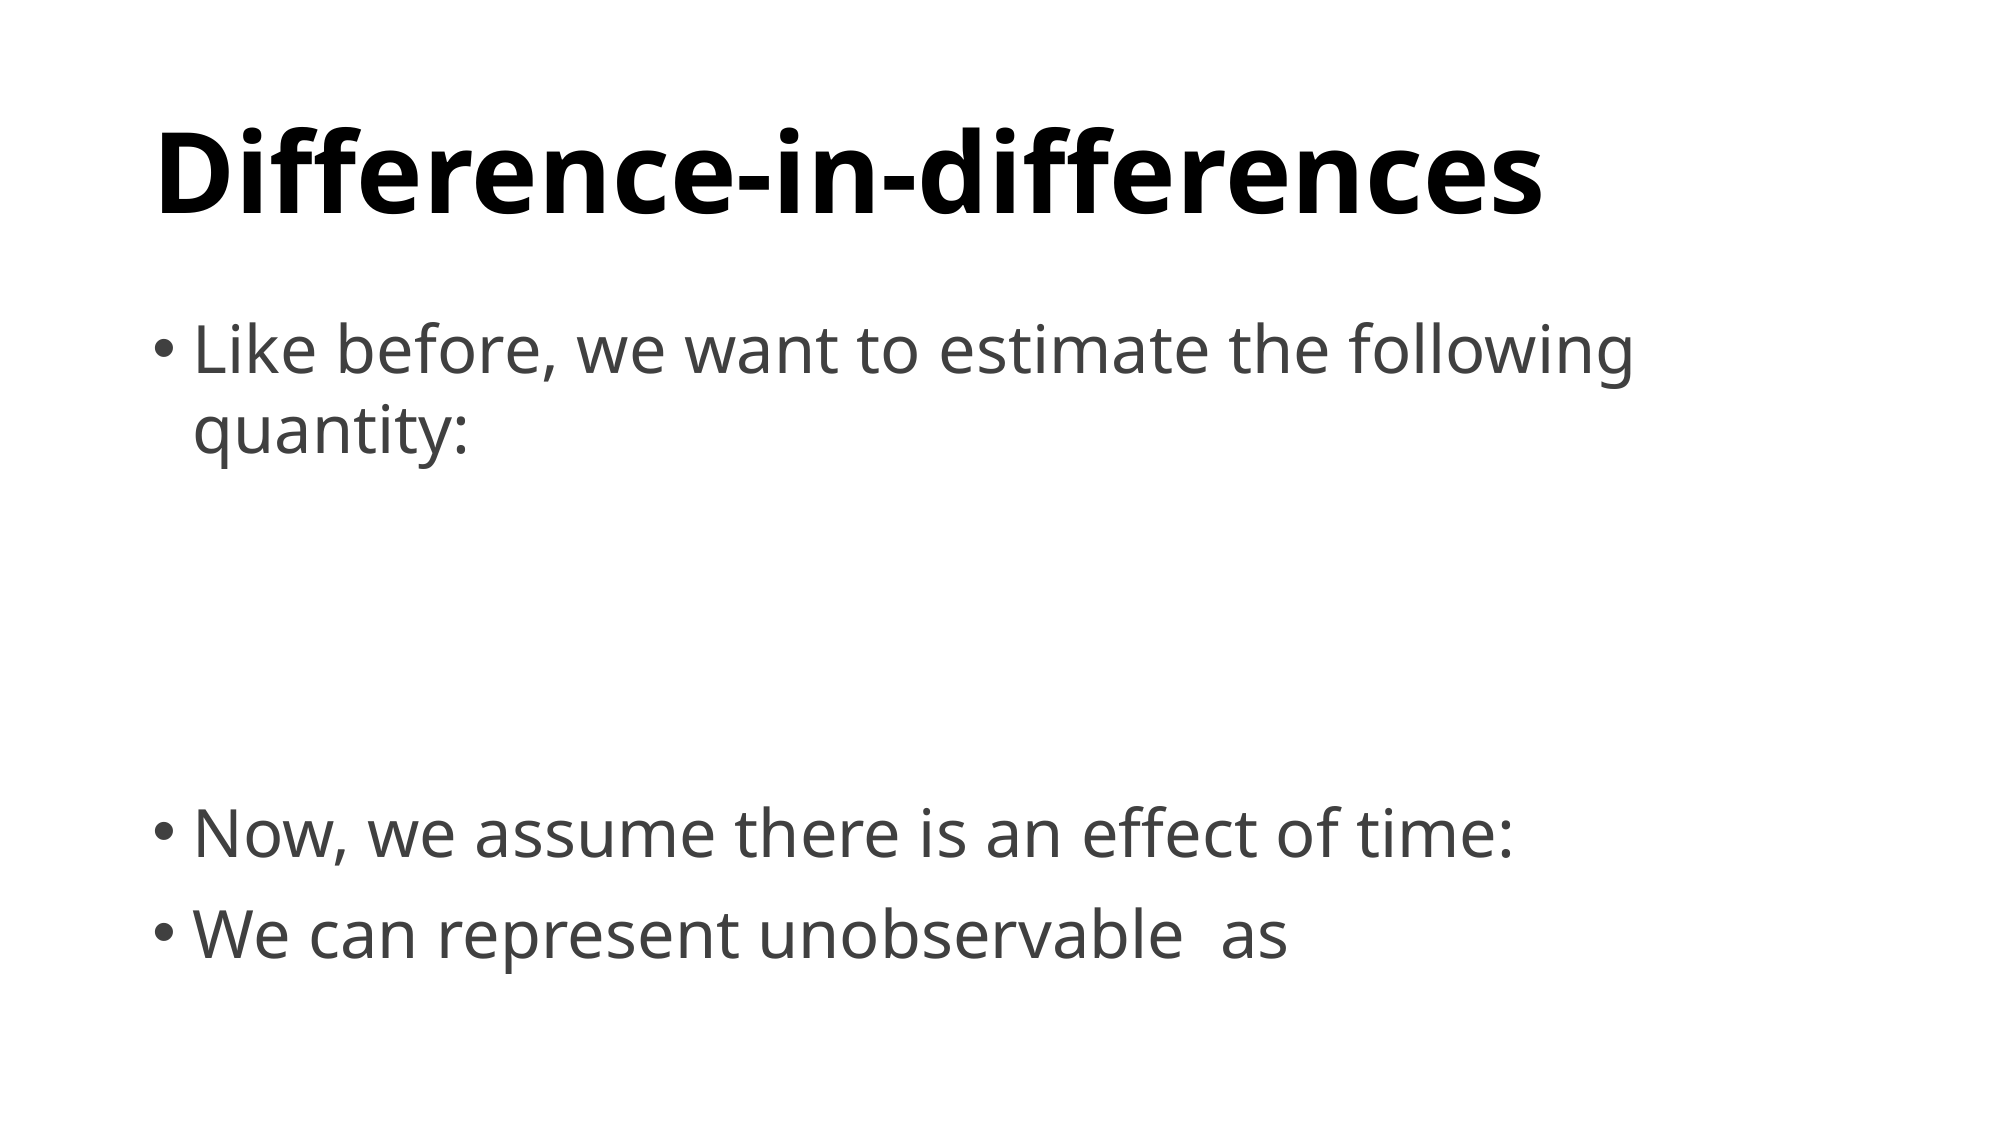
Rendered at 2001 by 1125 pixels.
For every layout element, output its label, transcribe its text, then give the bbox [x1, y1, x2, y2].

title Difference-in-differences [137, 59, 1863, 278]
